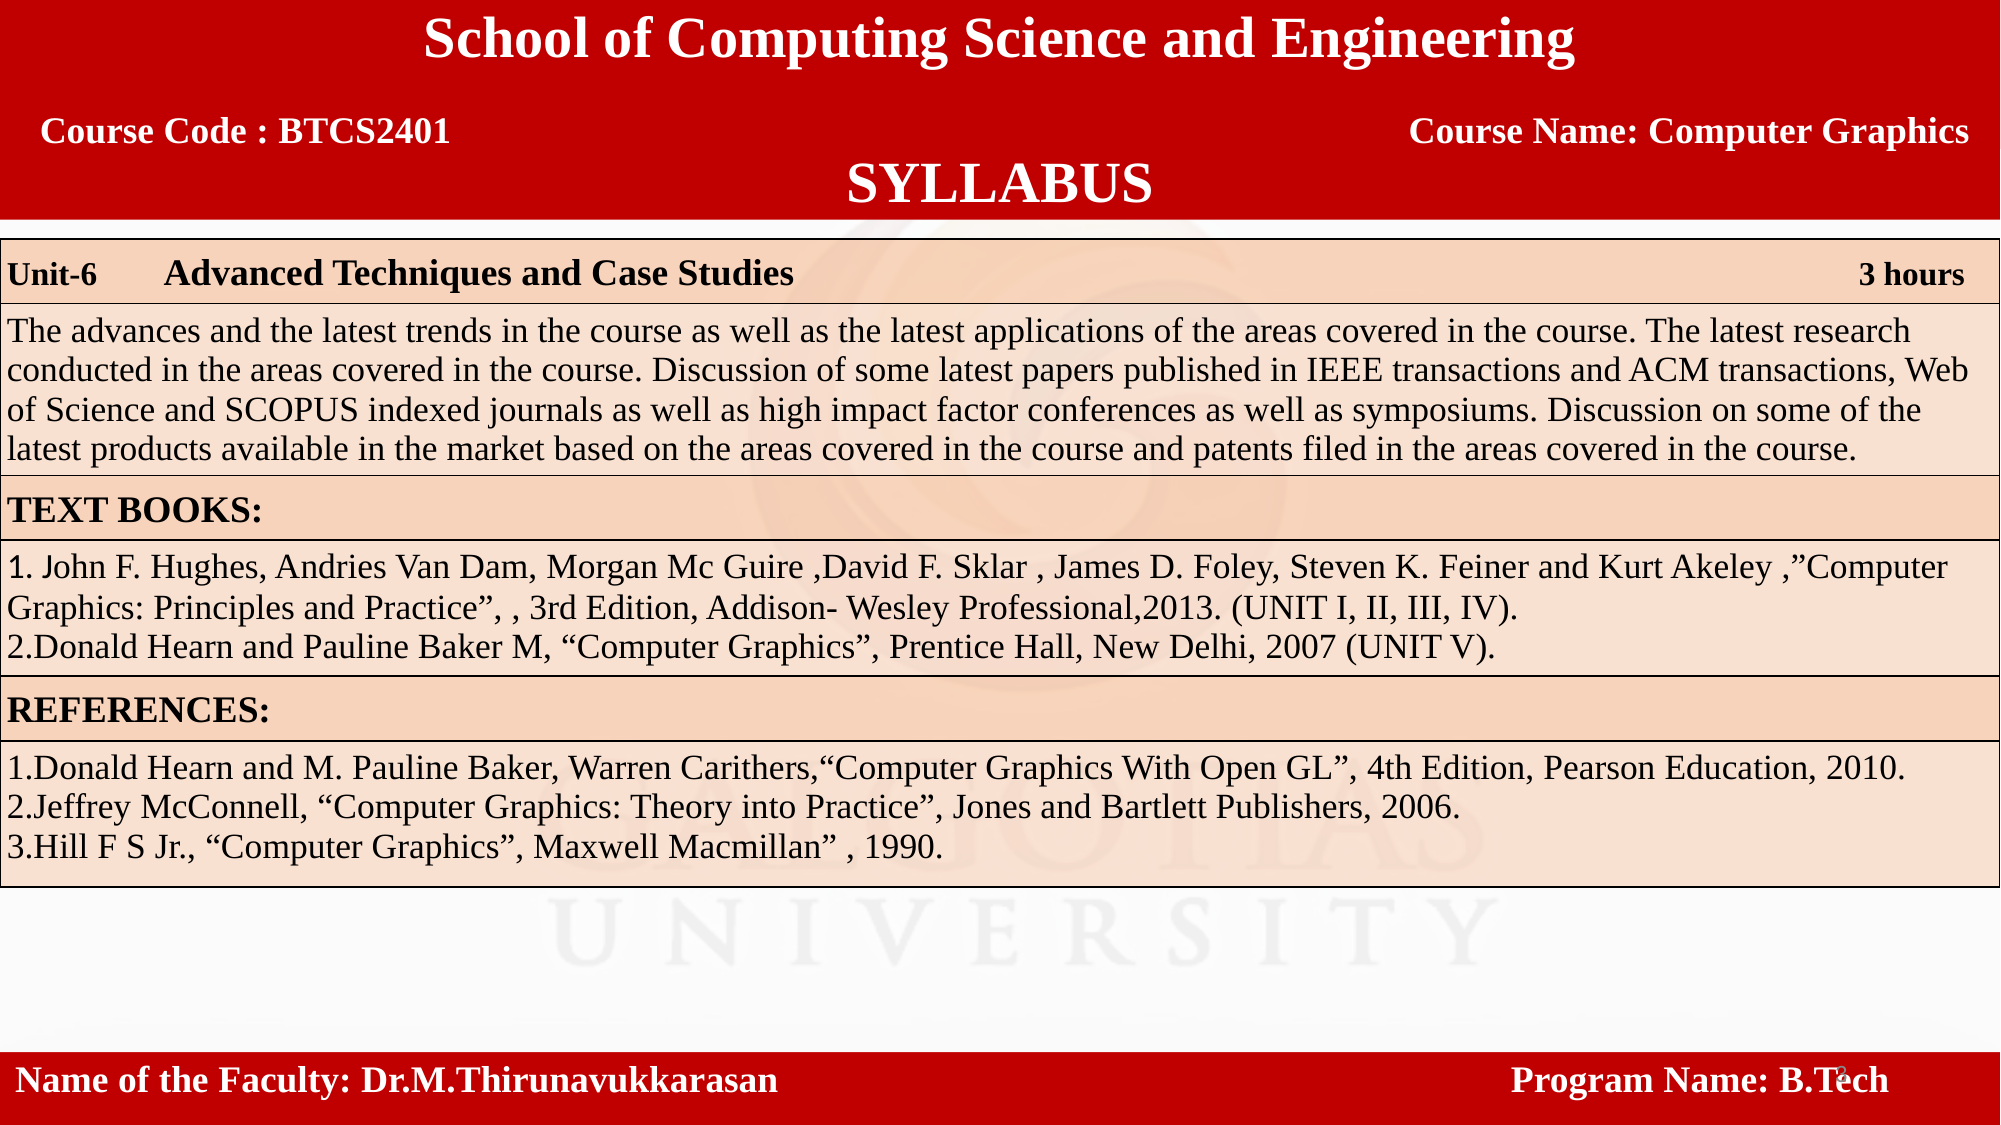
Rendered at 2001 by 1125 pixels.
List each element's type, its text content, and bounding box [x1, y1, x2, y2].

table_cell REFERENCES: [1, 677, 1999, 740]
picture [0, 3, 247, 142]
table_cell 1. John F. Hughes, Andries Van Dam, Morgan Mc Guire ,David F. Sklar , James D. Foley, Steven K. Feiner and Kurt Akeley ,”Computer Graphics: Principles and Practice”, , 3rd Edition, Addison- Wesley Professional,2013. (UNIT I, II, III, IV). 2.Donald Hearn and Pauline Baker M, “Computer Graphics”, Prentice Hall, New Delhi, 2007 (UNIT V). [1, 541, 1999, 675]
text_box Name of the Faculty: Dr.M.Thirunavukkarasan Program Name: B.Tech [0, 1052, 2000, 1125]
table_header Unit-6 Advanced Techniques and Case Studies 3 hours [1, 240, 1999, 303]
text_box School of Computing Science and Engineering Course Code : BTCS2401 Course Name: Computer Graphics [0, 0, 2000, 149]
text_box SYLLABUS [0, 149, 2000, 220]
slide_number ‹#› [1412, 1042, 1863, 1103]
table_cell 1.Donald Hearn and M. Pauline Baker, Warren Carithers,“Computer Graphics With Open GL”, 4th Edition, Pearson Education, 2010. 2.Jeffrey McConnell, “Computer Graphics: Theory into Practice”, Jones and Bartlett Publishers, 2006. 3.Hill F S Jr., “Computer Graphics”, Maxwell Macmillan” , 1990. [1, 742, 1999, 886]
table_cell The advances and the latest trends in the course as well as the latest applications of the areas covered in the course. The latest research conducted in the areas covered in the course. Discussion of some latest papers published in IEEE transactions and ACM transactions, Web of Science and SCOPUS indexed journals as well as high impact factor conferences as well as symposiums. Discussion on some of the latest products available in the market based on the areas covered in the course and patents filed in the areas covered in the course. [1, 304, 1999, 475]
table_cell TEXT BOOKS: [1, 476, 1999, 539]
